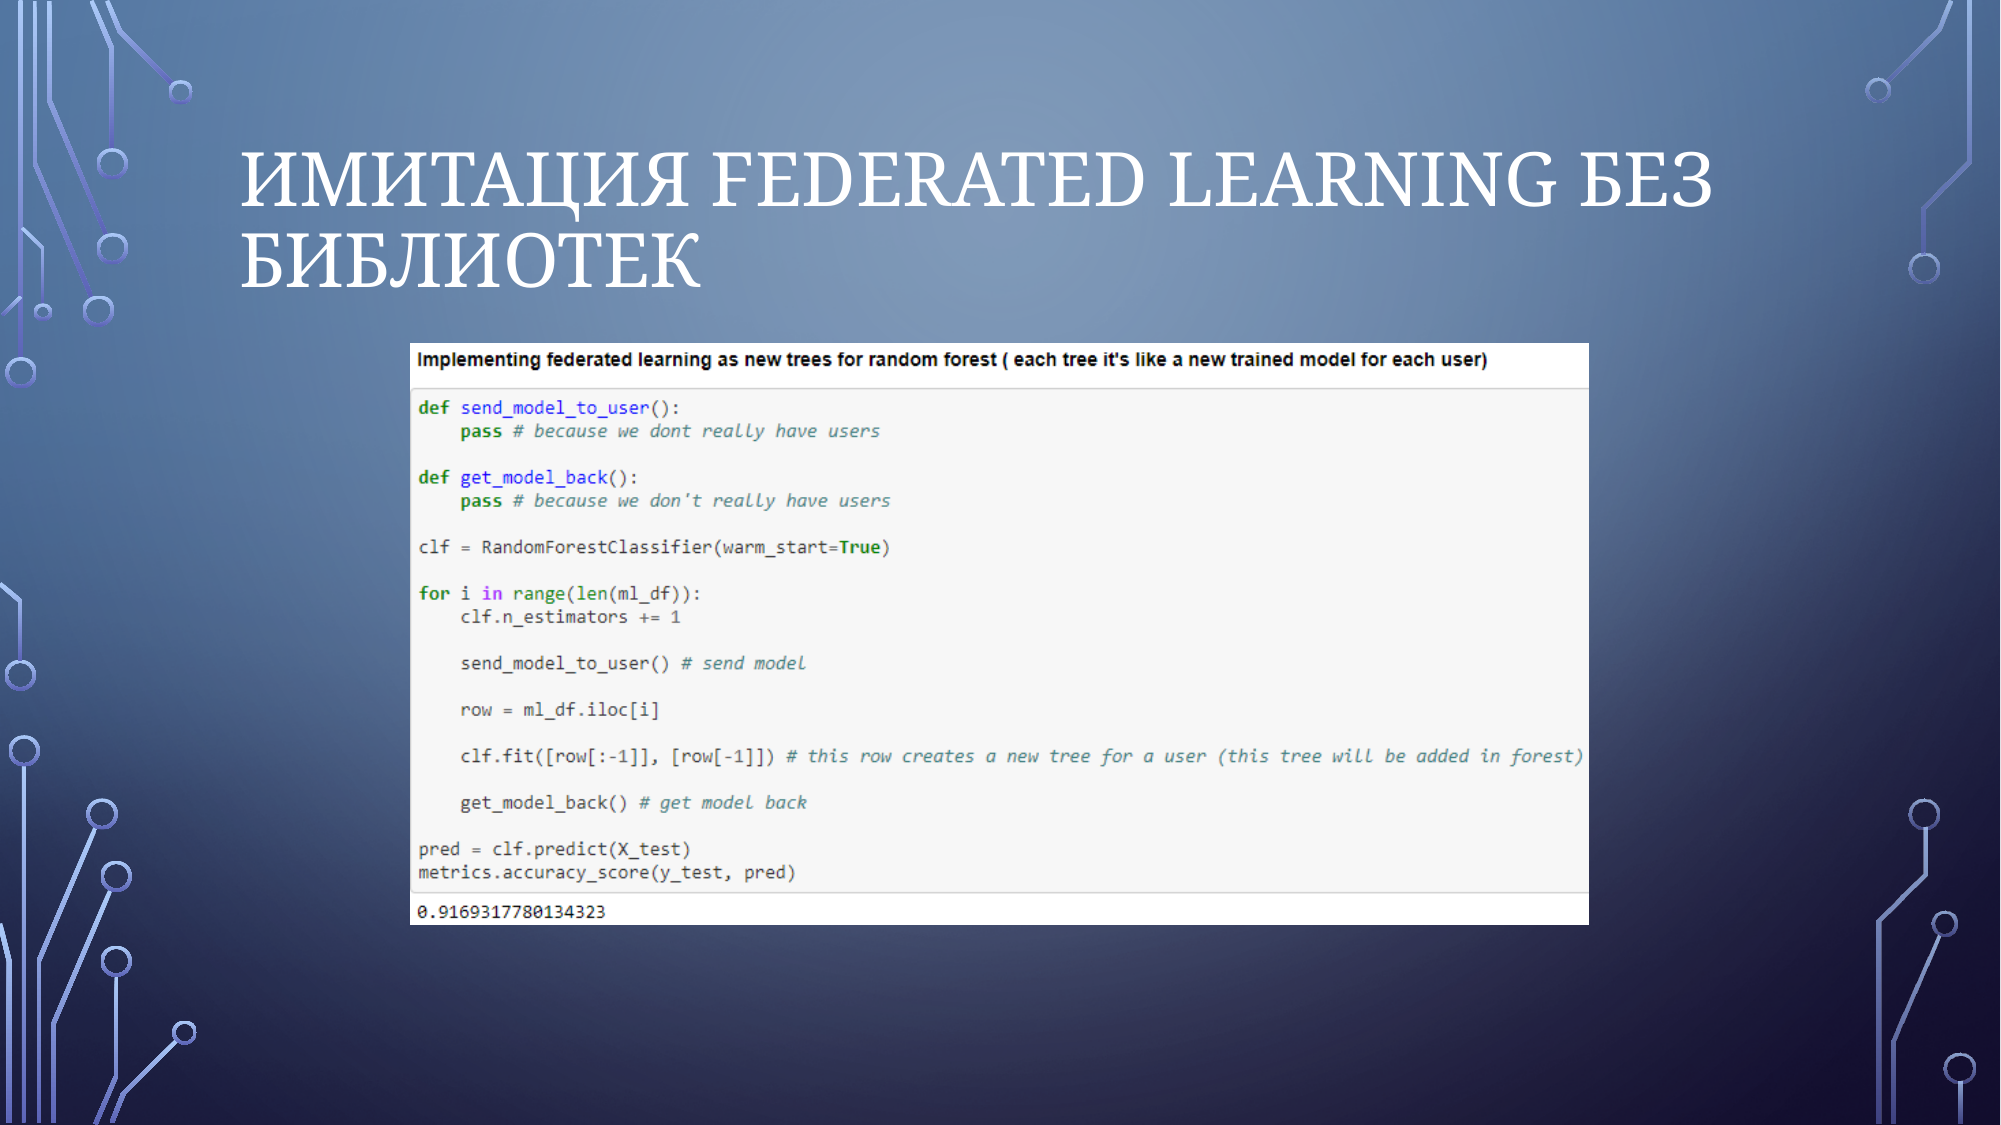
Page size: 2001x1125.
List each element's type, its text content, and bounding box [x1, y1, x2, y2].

title Имитация federated learning без библиотек [224, 101, 1813, 344]
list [410, 343, 1590, 926]
